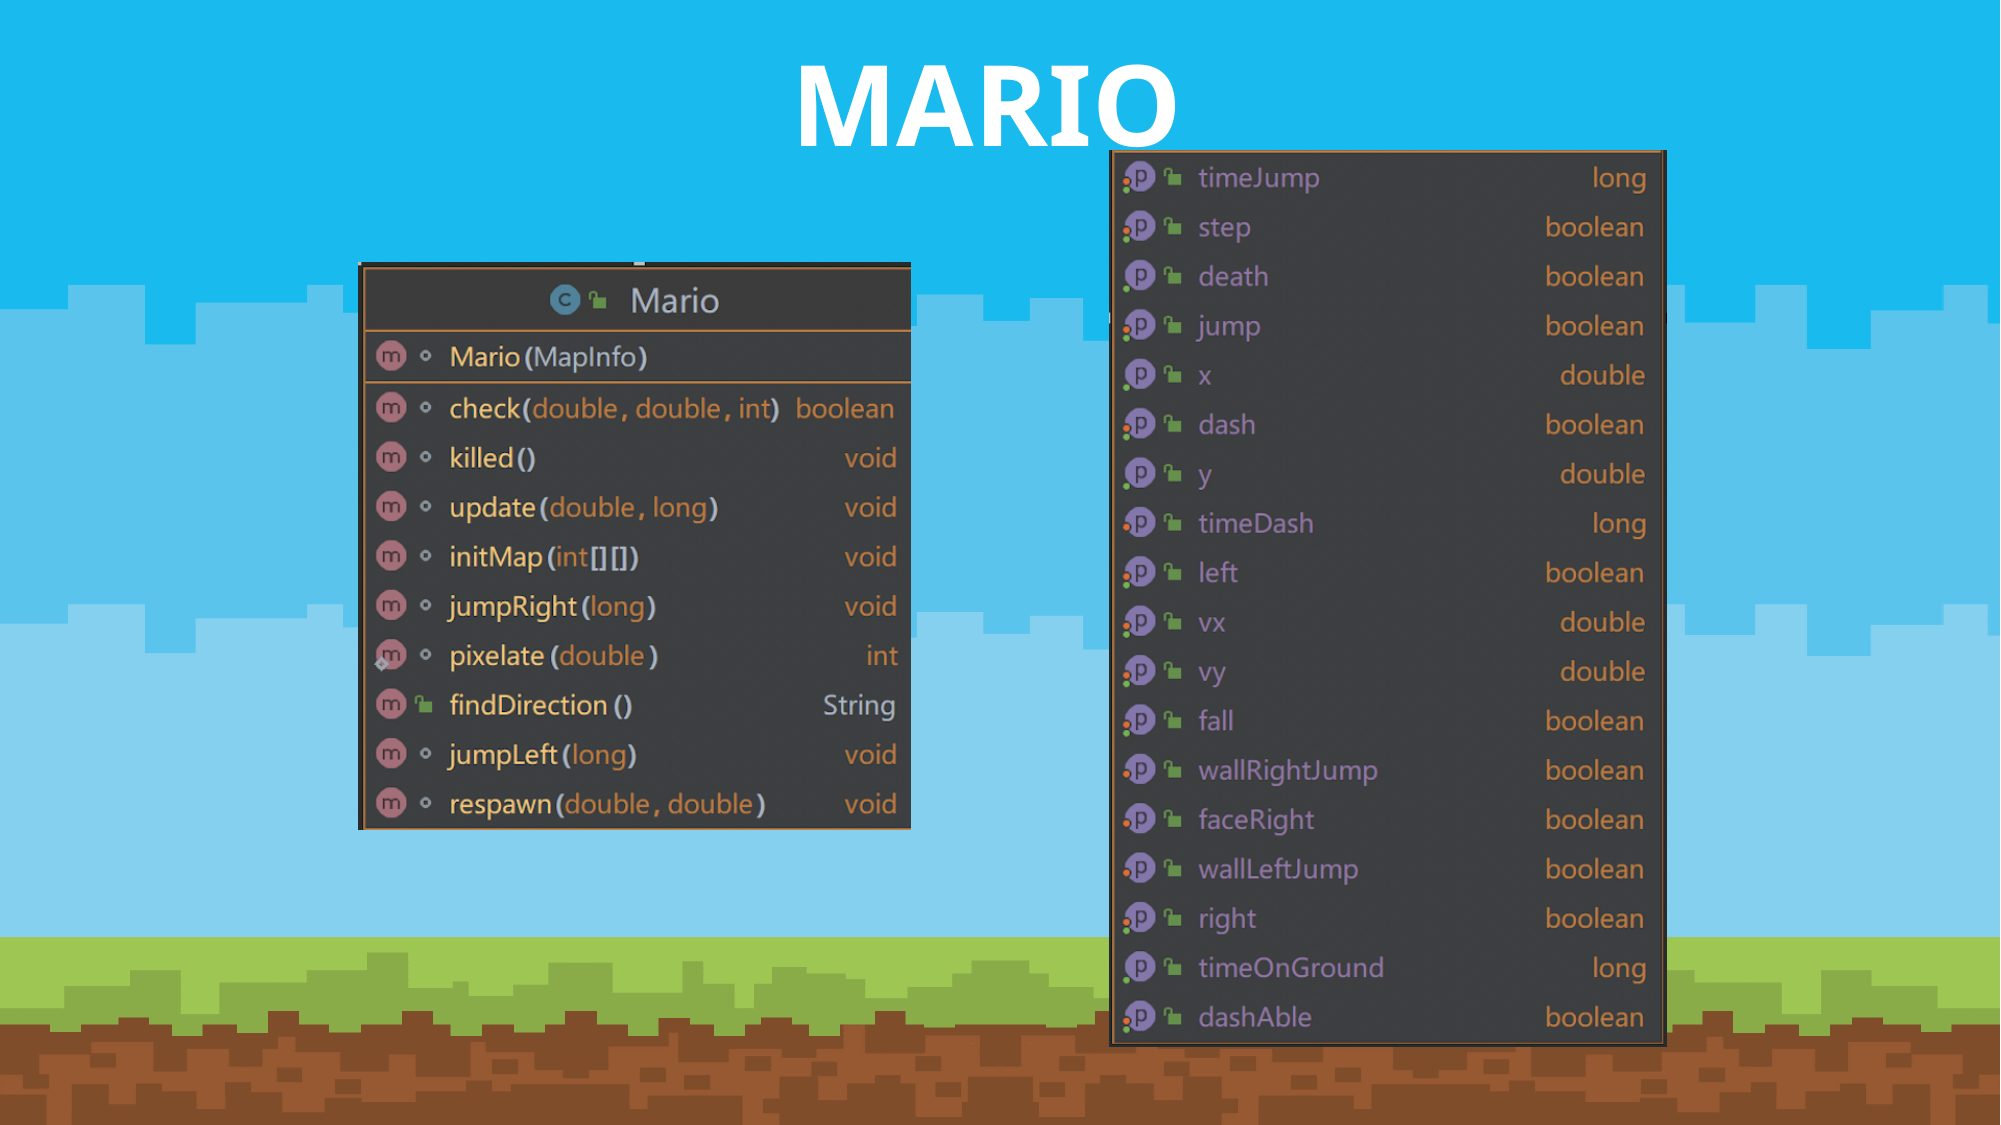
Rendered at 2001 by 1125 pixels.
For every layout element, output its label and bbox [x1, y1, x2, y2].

text_box [0, 937, 2000, 1125]
picture [0, 0, 2000, 1047]
